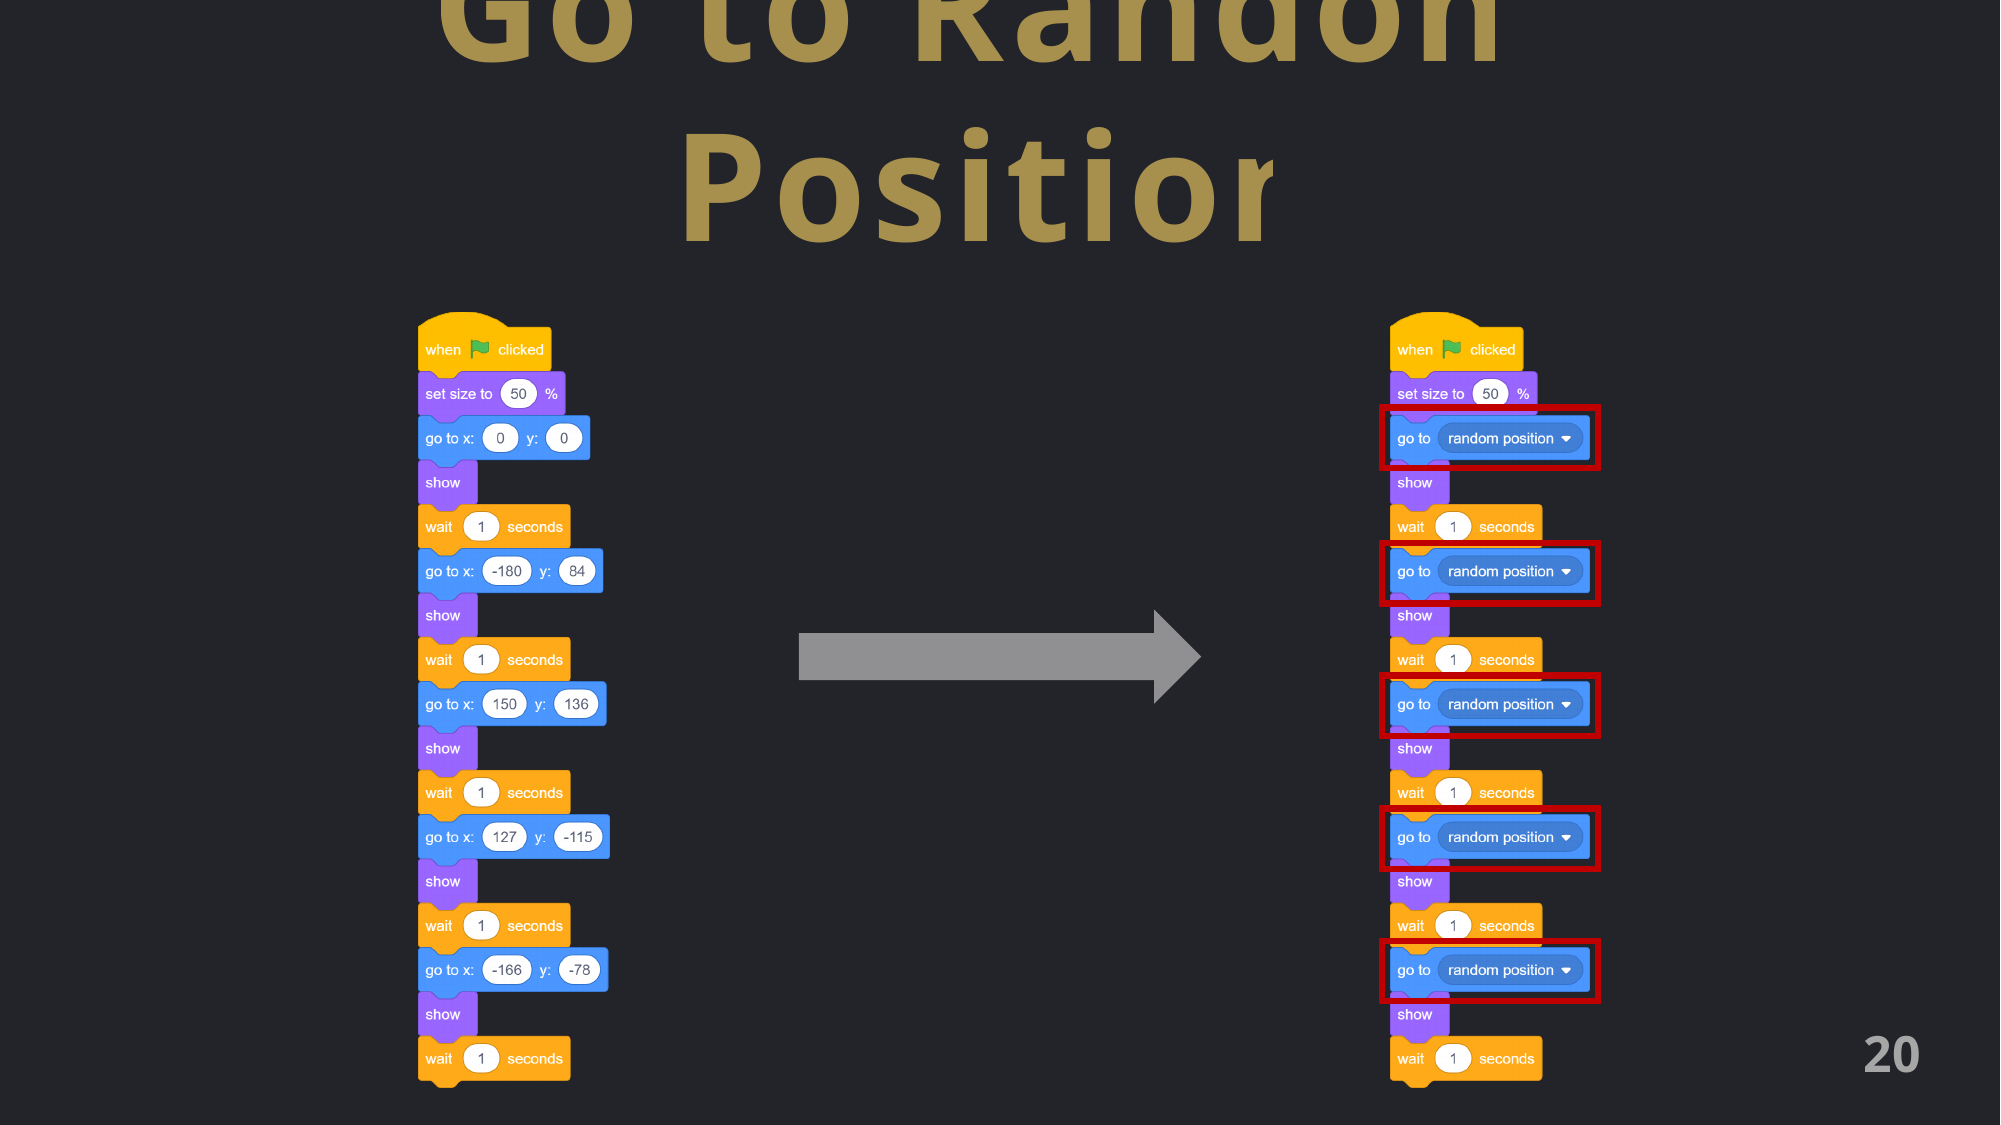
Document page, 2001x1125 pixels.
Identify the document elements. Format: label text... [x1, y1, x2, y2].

text_box [0, 0, 2000, 1125]
text_box [1590, 407, 1599, 469]
text_box [1381, 542, 1390, 605]
text_box [1381, 807, 1390, 870]
text_box [1590, 807, 1599, 870]
picture [1390, 312, 1590, 1088]
text_box [1590, 542, 1599, 605]
text_box [1590, 674, 1599, 737]
text_box [1381, 940, 1390, 1002]
text_box [1590, 940, 1599, 1002]
text_box [1381, 674, 1390, 737]
picture [418, 312, 610, 1088]
text_box Go to Random Position [364, 23, 1636, 287]
slide_number 20 [1590, 1026, 1936, 1087]
text_box [1381, 407, 1390, 469]
text_box [797, 607, 1203, 707]
